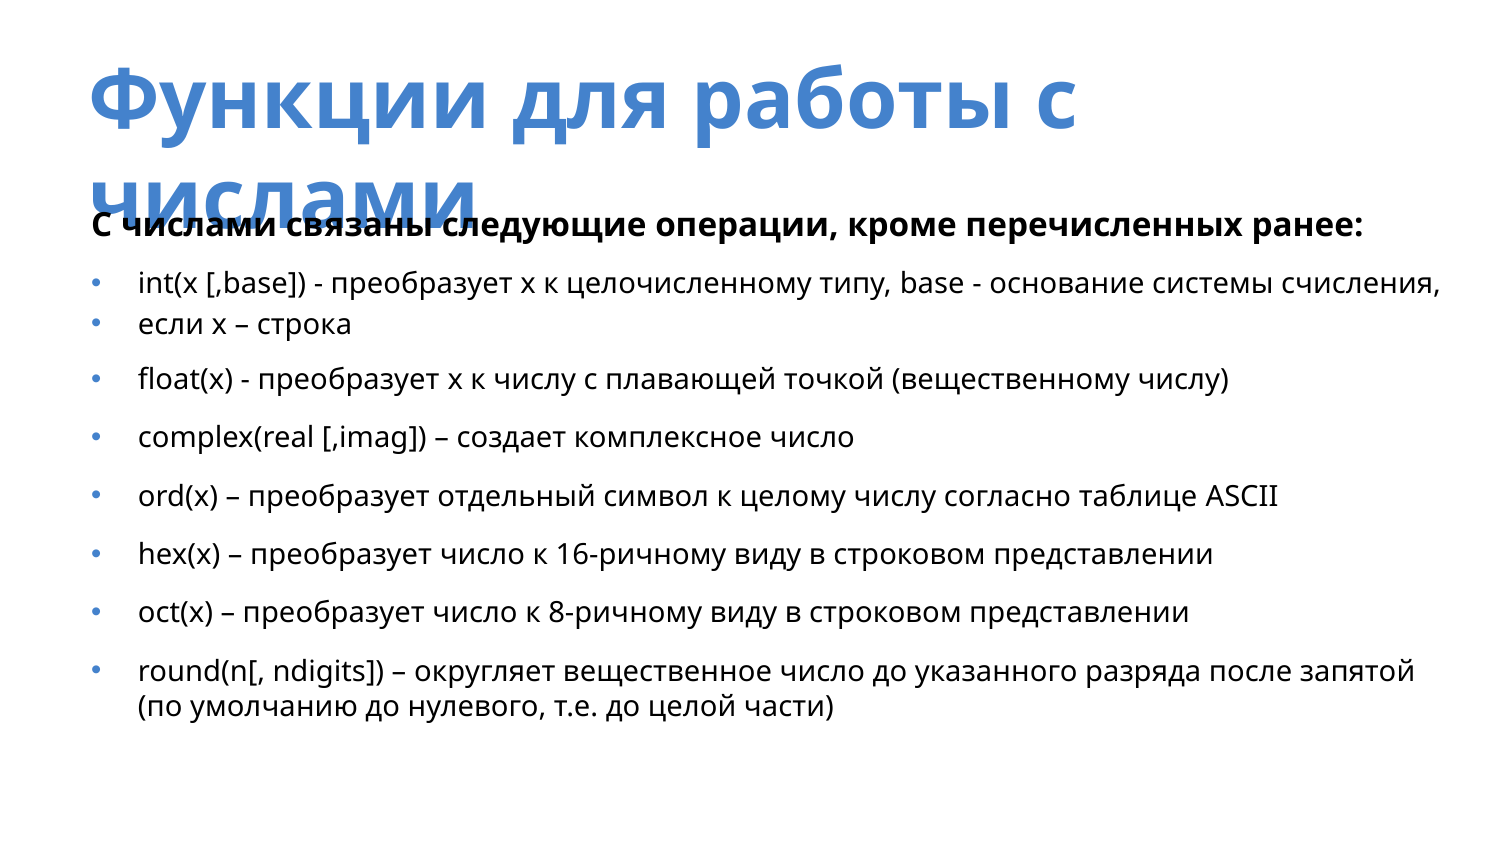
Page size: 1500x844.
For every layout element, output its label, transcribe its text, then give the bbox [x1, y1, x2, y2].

title Функции для работы с числами [73, 30, 1406, 144]
text_box С числами связаны следующие операции, кроме перечисленных ранее: int(x [,base]) - преобразует x к целочисленному типу, base - основание системы счисления, если x – строка float(x) - преобразует x к числу с плавающей точкой (вещественному числу) complex(real [,imag]) – создает комплексное число ord(x) – преобразует отдельный символ к целому числу согласно таблице ASCII hex(x) – преобразует число к 16-ричному виду в строковом представлении oct(x) – преобразует число к 8-ричному виду в строковом представлении round(n[, ndigits]) – округляет вещественное число до указанного разряда после запятой (по умолчанию до нулевого, т.е. до целой части) [76, 196, 1471, 730]
